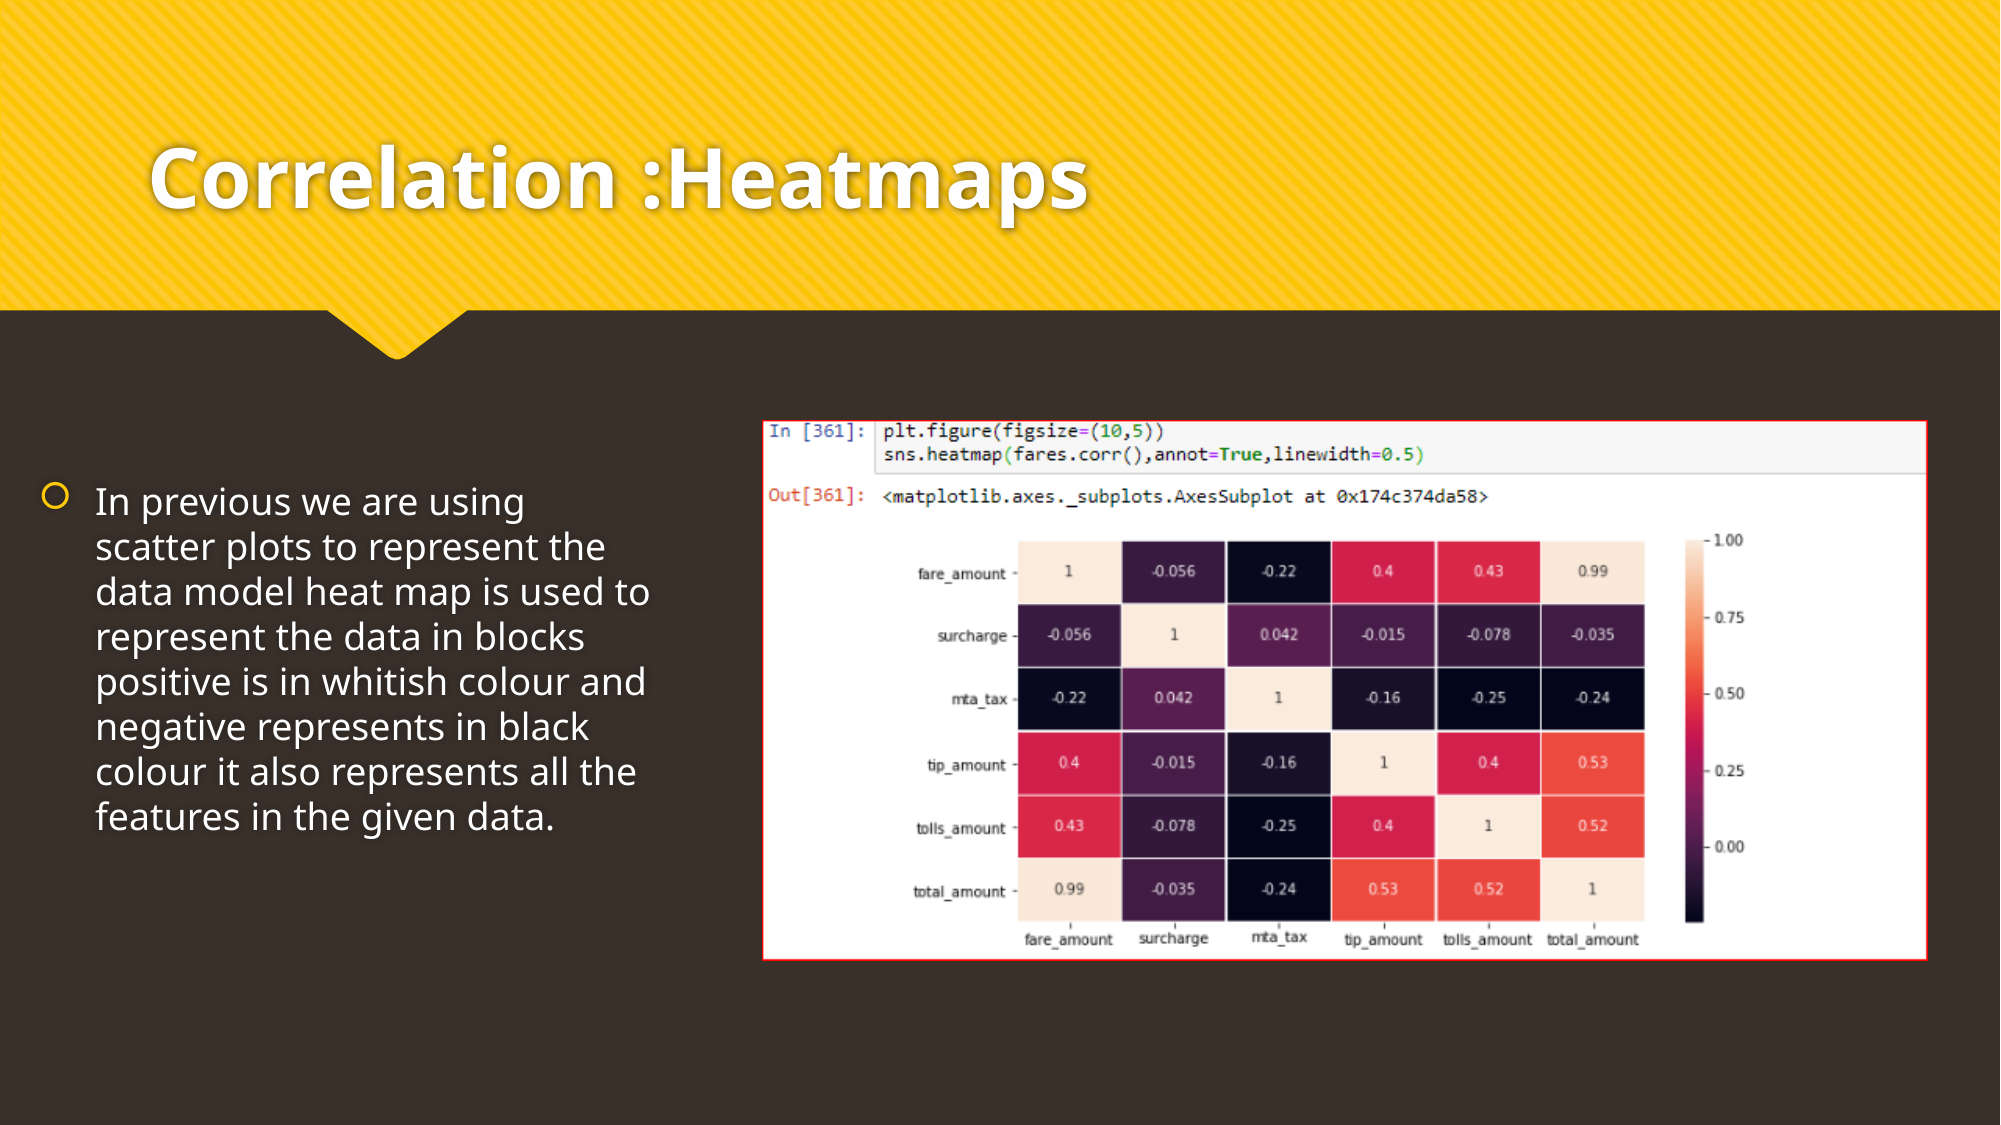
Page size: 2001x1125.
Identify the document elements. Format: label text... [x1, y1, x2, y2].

list In previous we are using scatter plots to represent the data model heat map is used to represent the data in blocks positive is in whitish colour and negative represents in black colour it also represents all the features in the given data. [23, 392, 667, 989]
title Correlation :Heatmaps [132, 73, 1868, 233]
picture [761, 419, 1929, 961]
